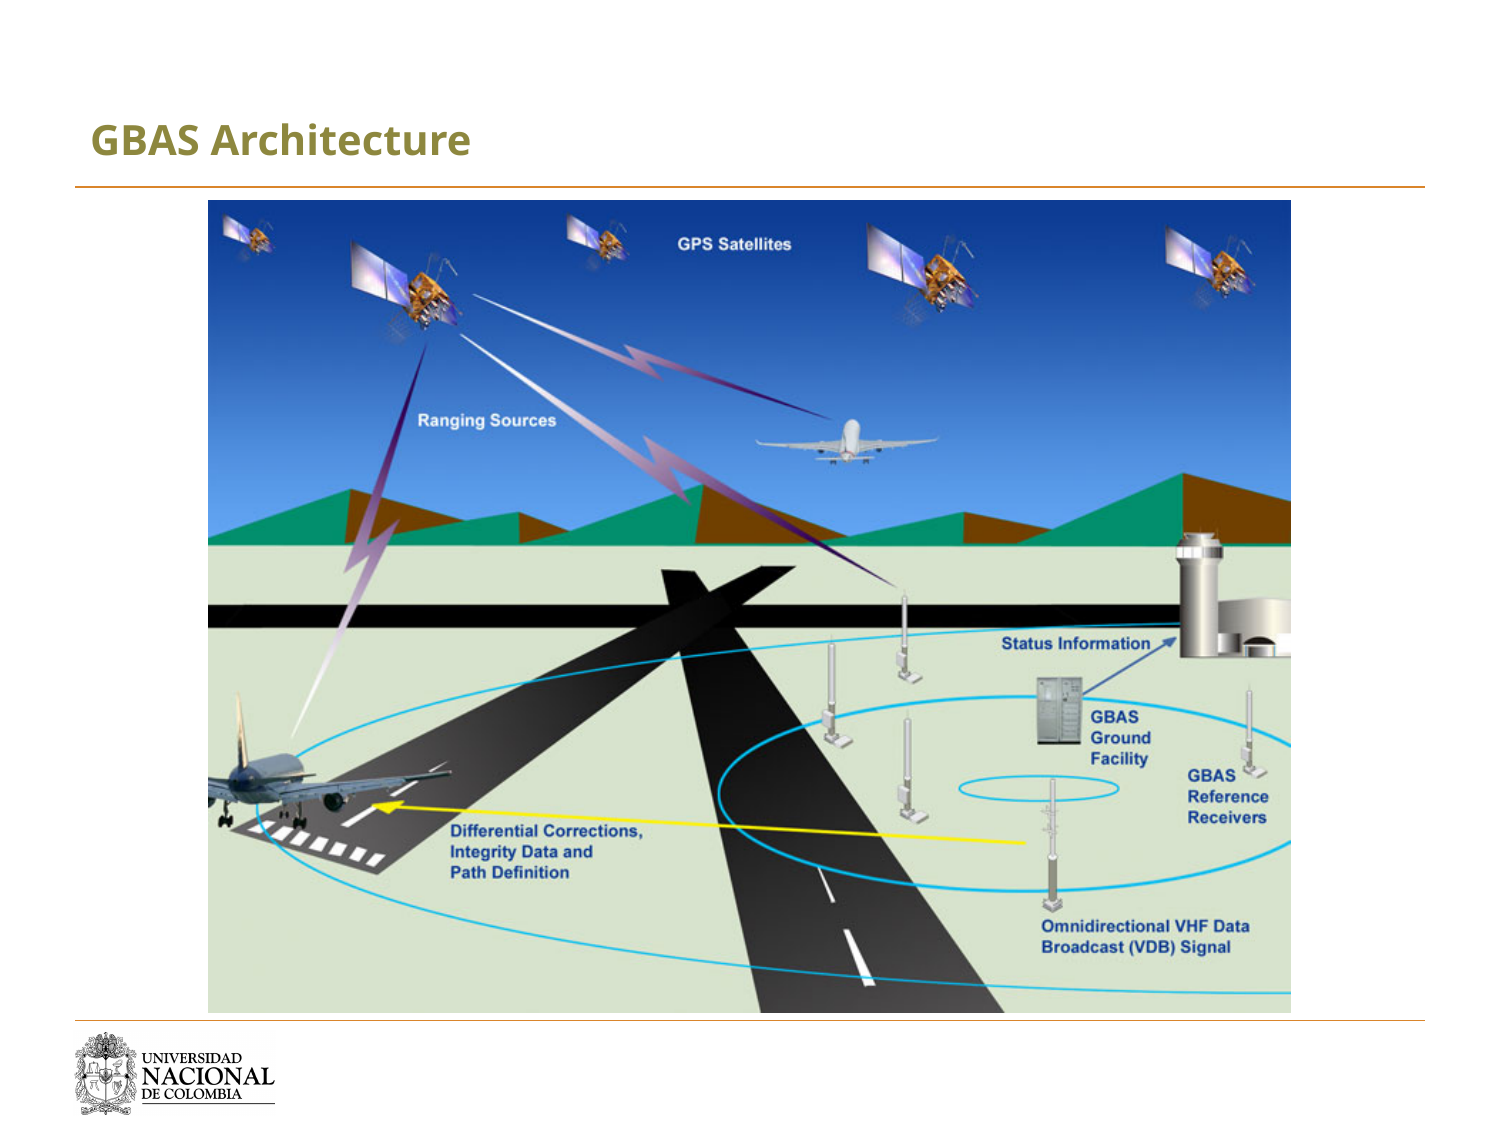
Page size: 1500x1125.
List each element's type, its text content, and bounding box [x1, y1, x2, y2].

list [208, 200, 1292, 1013]
title GBAS Architecture [75, 45, 1425, 233]
picture [73, 1030, 276, 1116]
